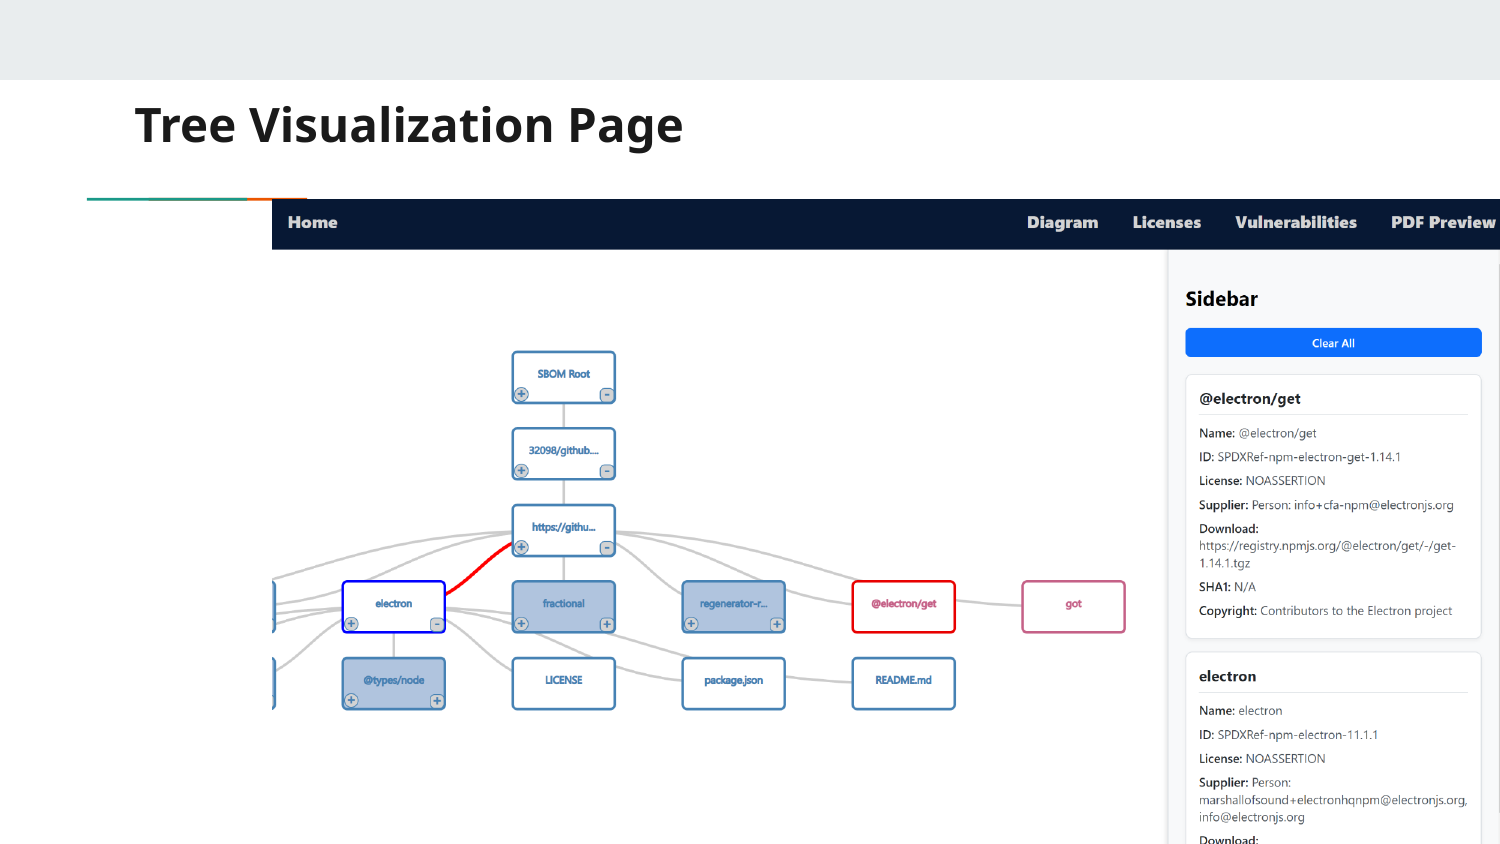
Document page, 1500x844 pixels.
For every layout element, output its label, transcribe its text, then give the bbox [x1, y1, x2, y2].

picture [272, 199, 1500, 844]
title Tree Visualization Page [119, 79, 1381, 168]
